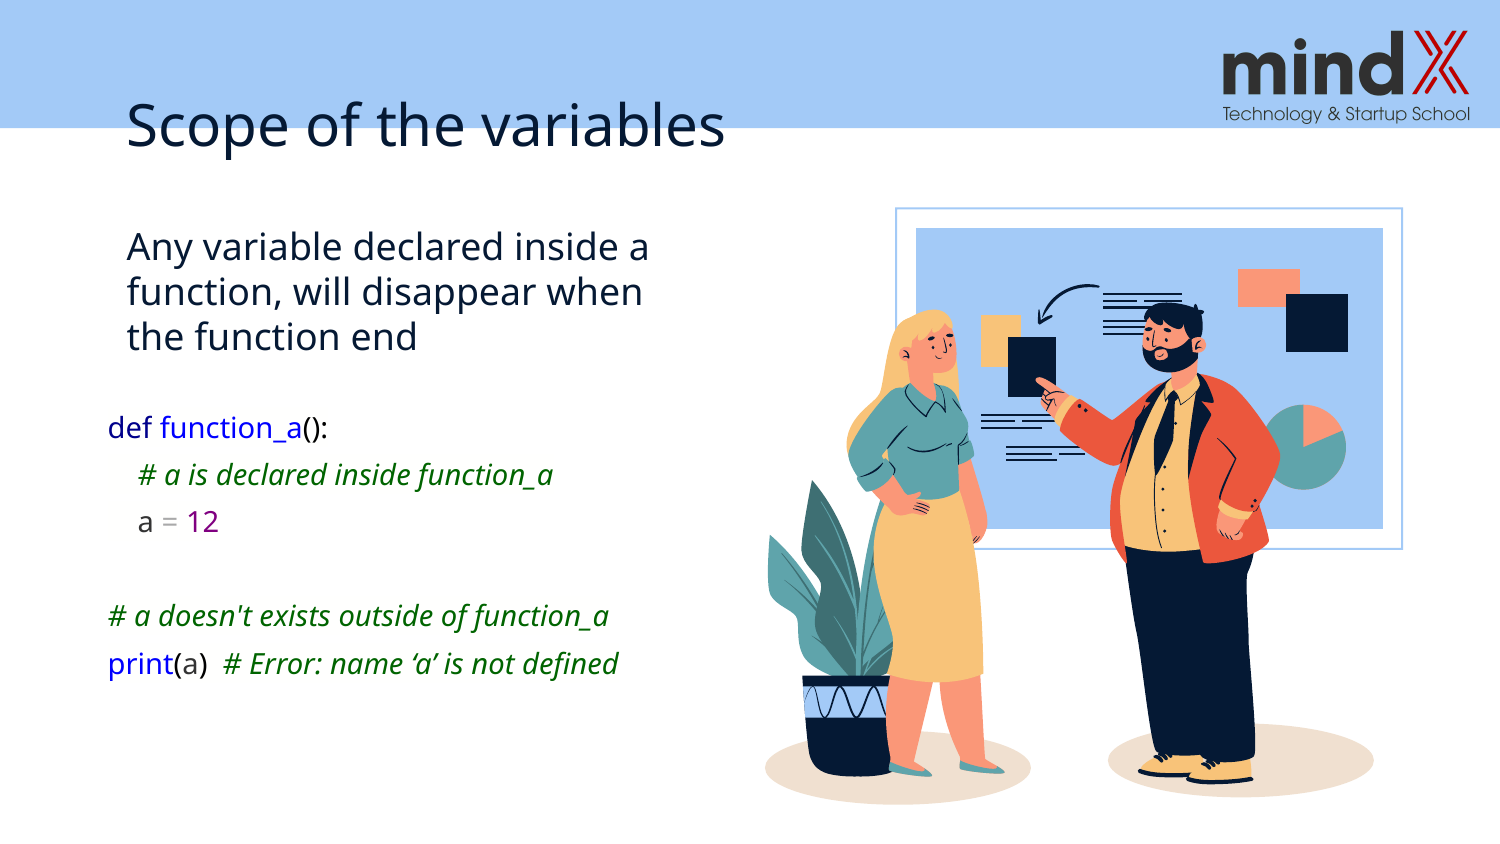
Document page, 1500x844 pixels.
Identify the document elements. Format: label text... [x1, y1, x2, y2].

list Any variable declared inside a function, will disappear when the function end [111, 207, 702, 381]
picture [1212, 22, 1481, 127]
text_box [764, 207, 1404, 805]
text_box def function_a(): # a is declared inside function_a a = 12 # a doesn't exists outside of function_a print(a) # Error: name ‘a’ is not defined [92, 381, 759, 770]
title Scope of the variables [111, 72, 1271, 167]
